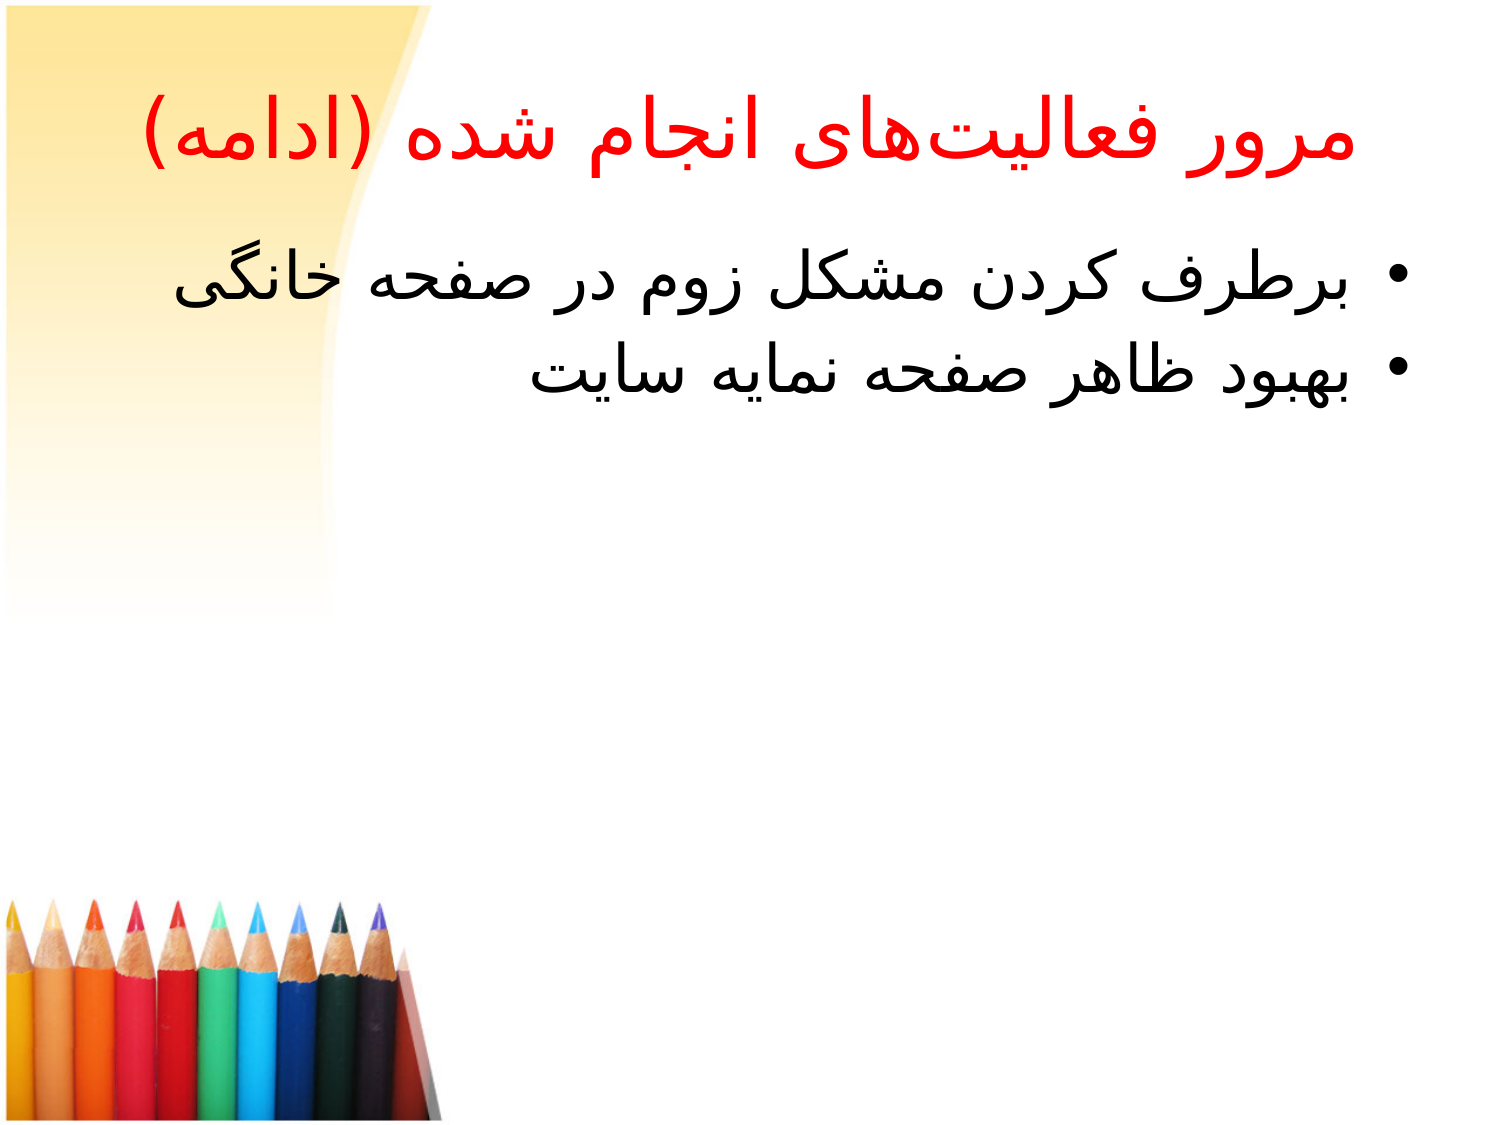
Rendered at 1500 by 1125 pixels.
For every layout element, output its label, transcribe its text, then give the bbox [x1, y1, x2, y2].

list برطرف کردن مشکل زوم در صفحه خانگی بهبود ظاهر صفحه نمایه سایت [74, 224, 1426, 1076]
picture [0, 0, 1500, 1125]
title مرور فعالیت‌های انجام شده (ادامه) [74, 49, 1426, 201]
